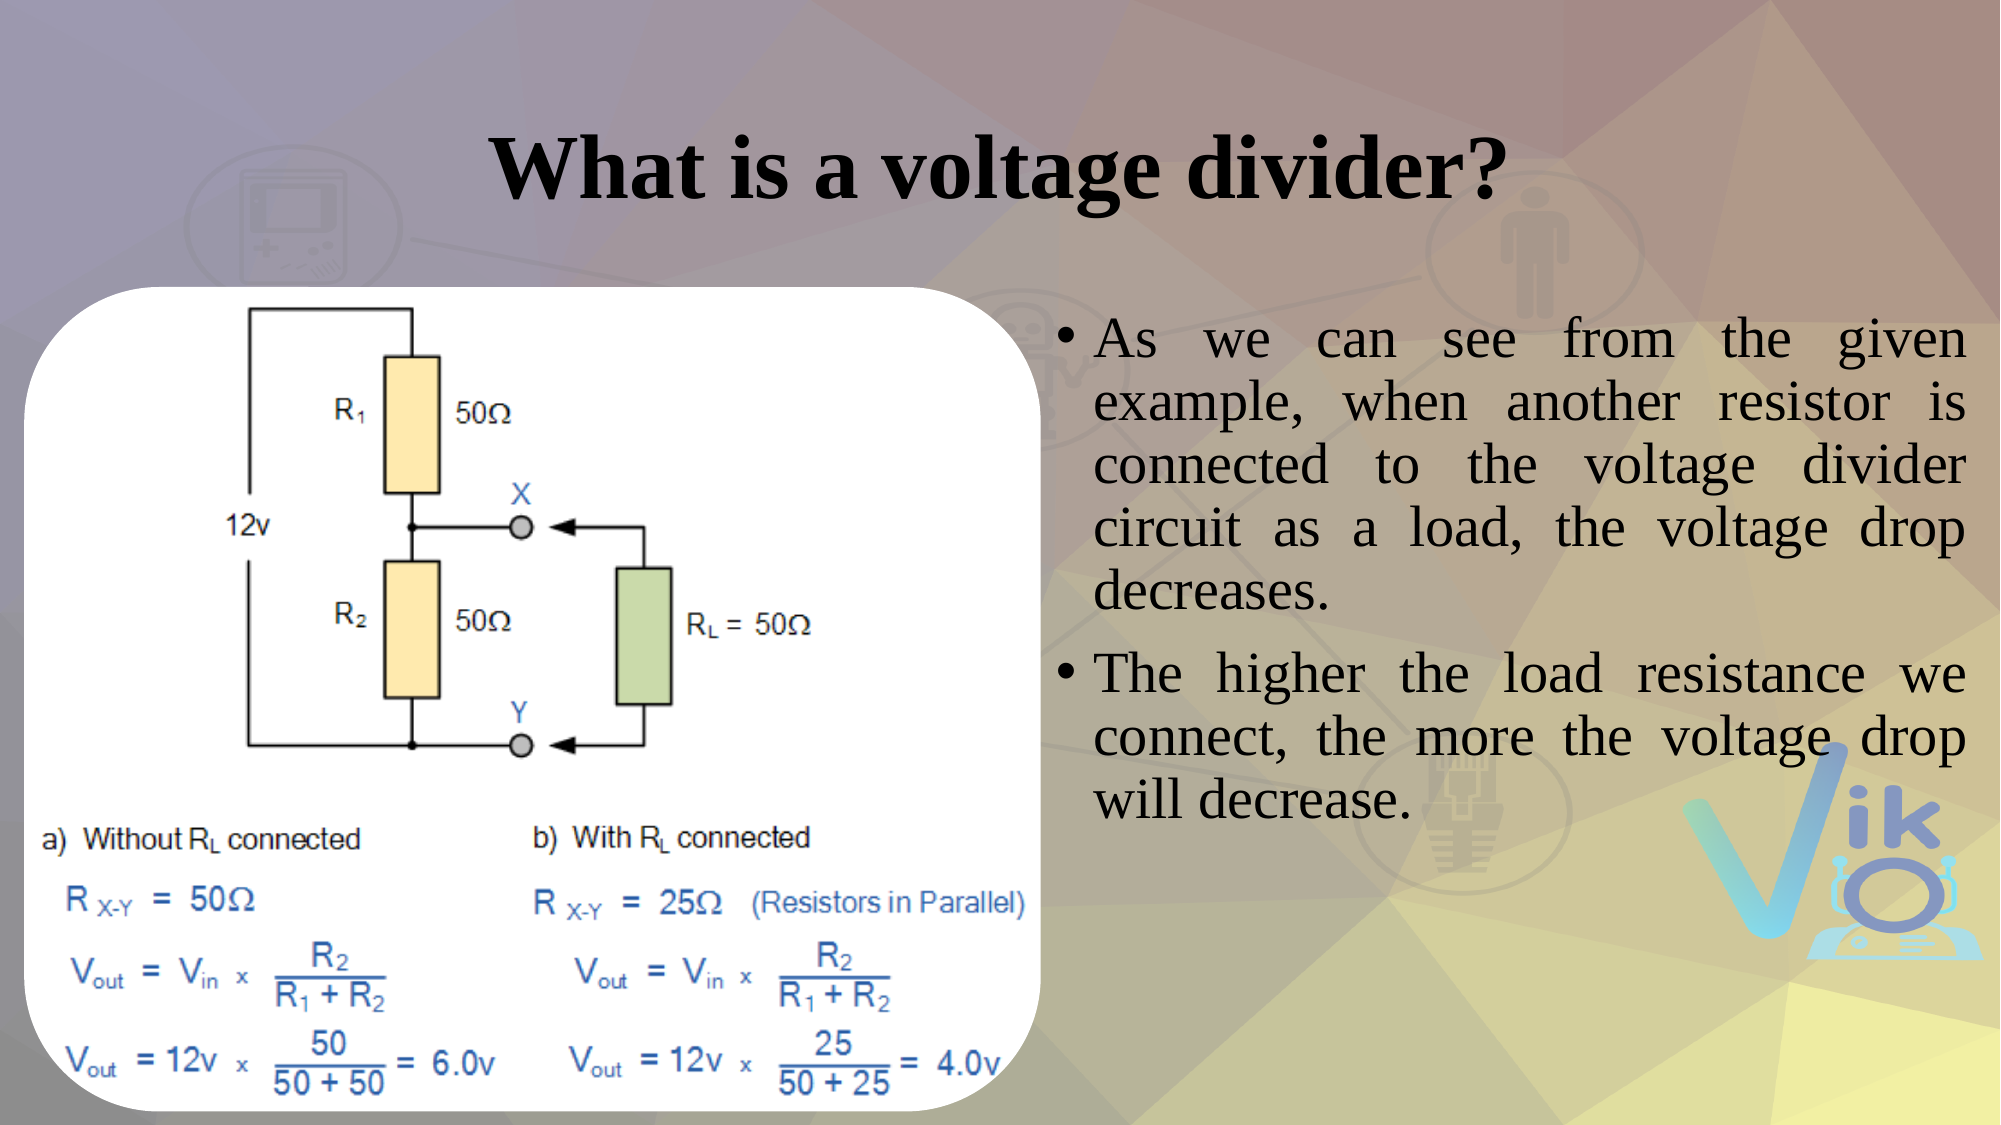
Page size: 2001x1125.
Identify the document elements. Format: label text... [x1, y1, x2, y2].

list As we can see from the given example, when another resistor is connected to the voltage divider circuit as a load, the voltage drop decreases. The higher the load resistance we connect, the more the voltage drop will decrease. [1041, 299, 1983, 1014]
title What is a voltage divider? [137, 59, 1863, 278]
picture [24, 286, 1041, 1112]
